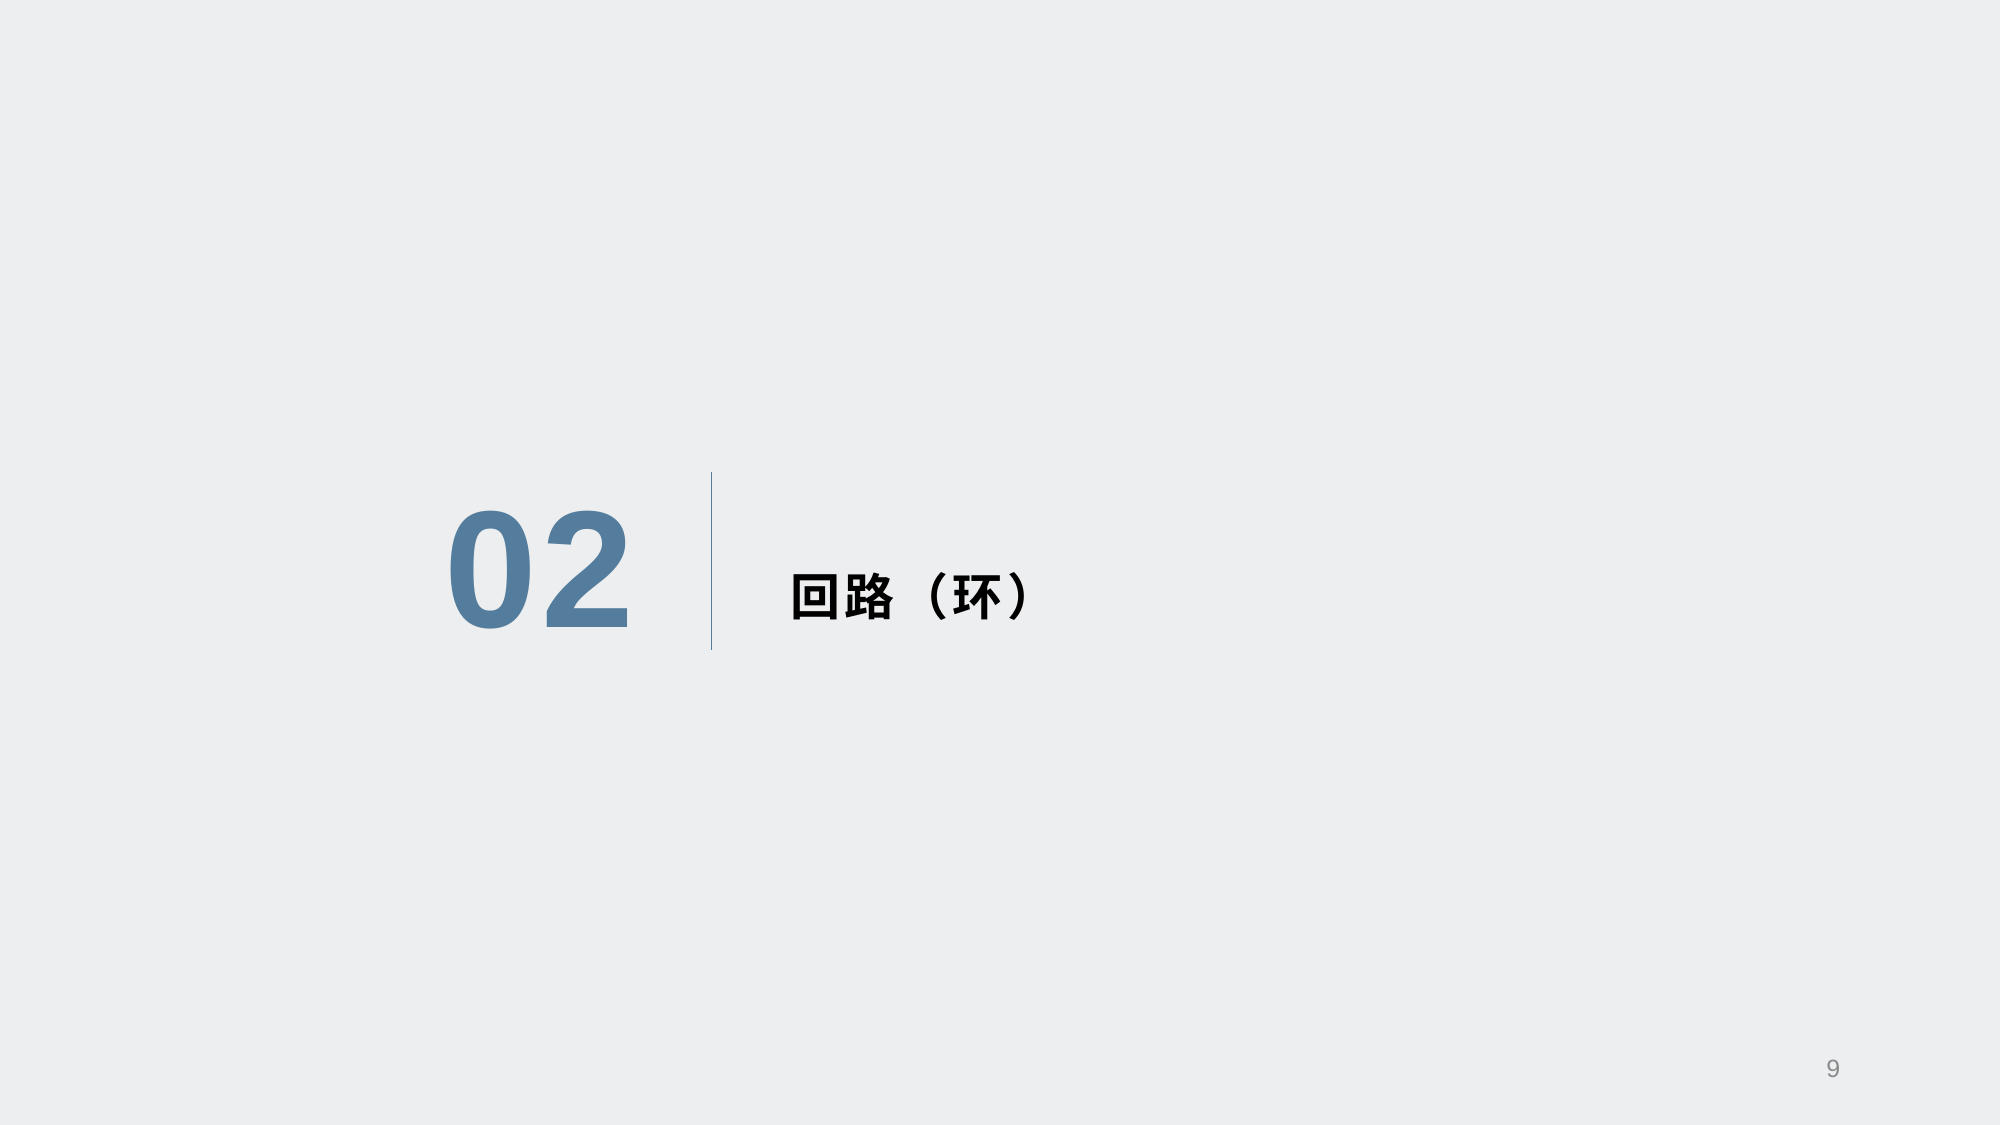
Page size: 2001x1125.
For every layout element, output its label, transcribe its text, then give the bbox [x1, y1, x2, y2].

title 回路（环） [775, 506, 1577, 684]
slide_number 9 [1412, 1041, 1856, 1094]
text_box 02 [401, 449, 679, 673]
